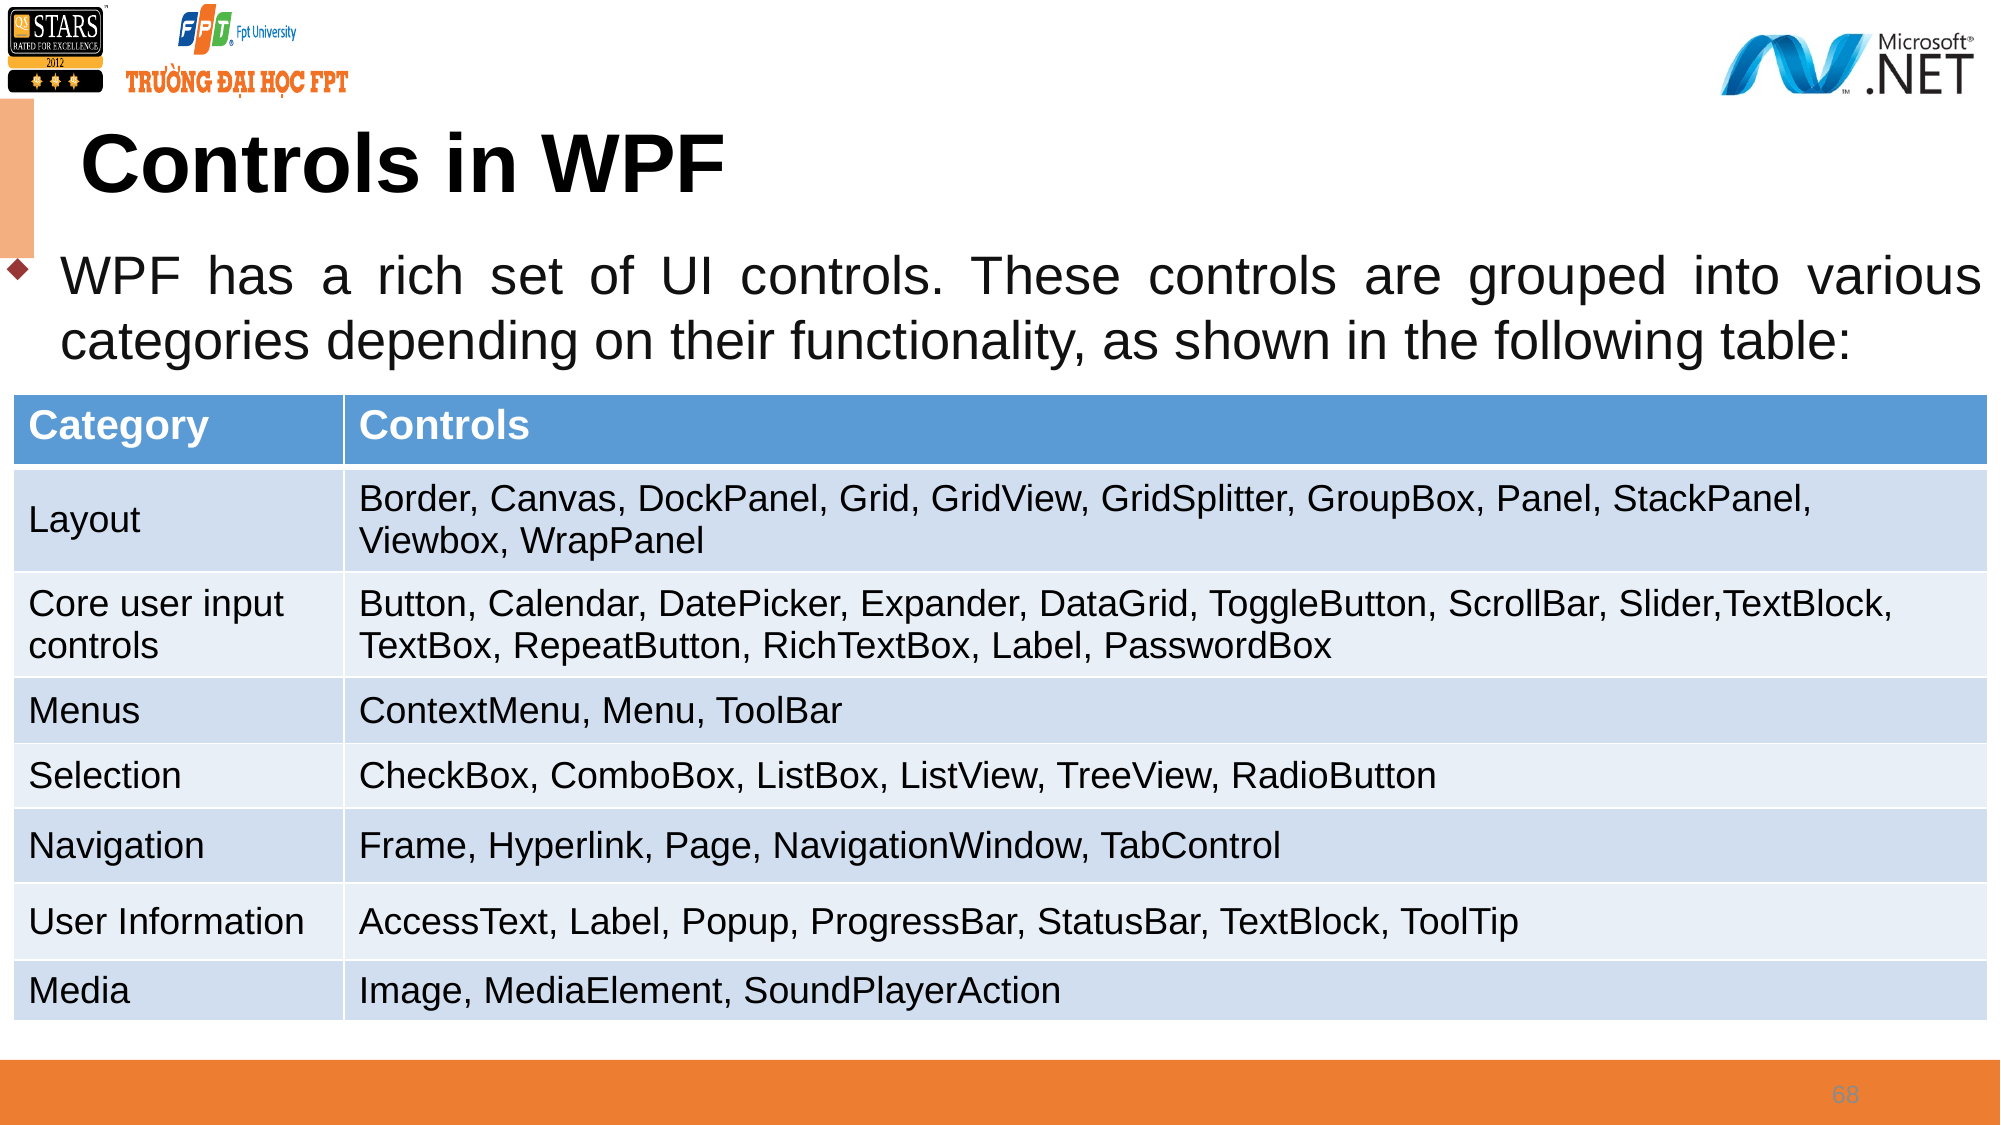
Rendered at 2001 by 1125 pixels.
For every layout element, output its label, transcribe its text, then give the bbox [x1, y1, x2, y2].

table_cell ContextMenu, Menu, ToolBar [345, 678, 1987, 743]
table_cell User Information [14, 884, 343, 959]
table_cell Menus [14, 678, 343, 743]
table_header Controls [345, 395, 1987, 464]
table_cell Border, Canvas, DockPanel, Grid, GridView, GridSplitter, GroupBox, Panel, StackPanel, Viewbox, WrapPanel [345, 470, 1987, 571]
table_cell AccessText, Label, Popup, ProgressBar, StatusBar, TextBlock, ToolTip [345, 884, 1987, 959]
table_cell Navigation [14, 809, 343, 882]
slide_number 51 [1424, 1063, 1875, 1123]
title Controls in WPF [65, 118, 1895, 213]
table_cell Button, Calendar, DatePicker, Expander, DataGrid, ToggleButton, ScrollBar, Slider,TextBlock, TextBox, RepeatButton, RichTextBox, Label, PasswordBox [345, 573, 1987, 676]
text_box WPF has a rich set of UI controls. These controls are grouped into various categories depending on their functionality, as shown in the following table: [0, 233, 2000, 378]
table_cell Frame, Hyperlink, Page, NavigationWindow, TabControl [345, 809, 1987, 882]
table_cell CheckBox, ComboBox, ListBox, ListView, TreeView, RadioButton [345, 744, 1987, 807]
table_cell Selection [14, 744, 343, 807]
picture [1685, 0, 2001, 128]
table_cell Core user input controls [14, 573, 343, 676]
table_header Category [14, 395, 343, 464]
table_cell Image, MediaElement, SoundPlayerAction [345, 961, 1987, 1020]
table_cell Media [14, 961, 343, 1020]
table_cell Layout [14, 470, 343, 571]
